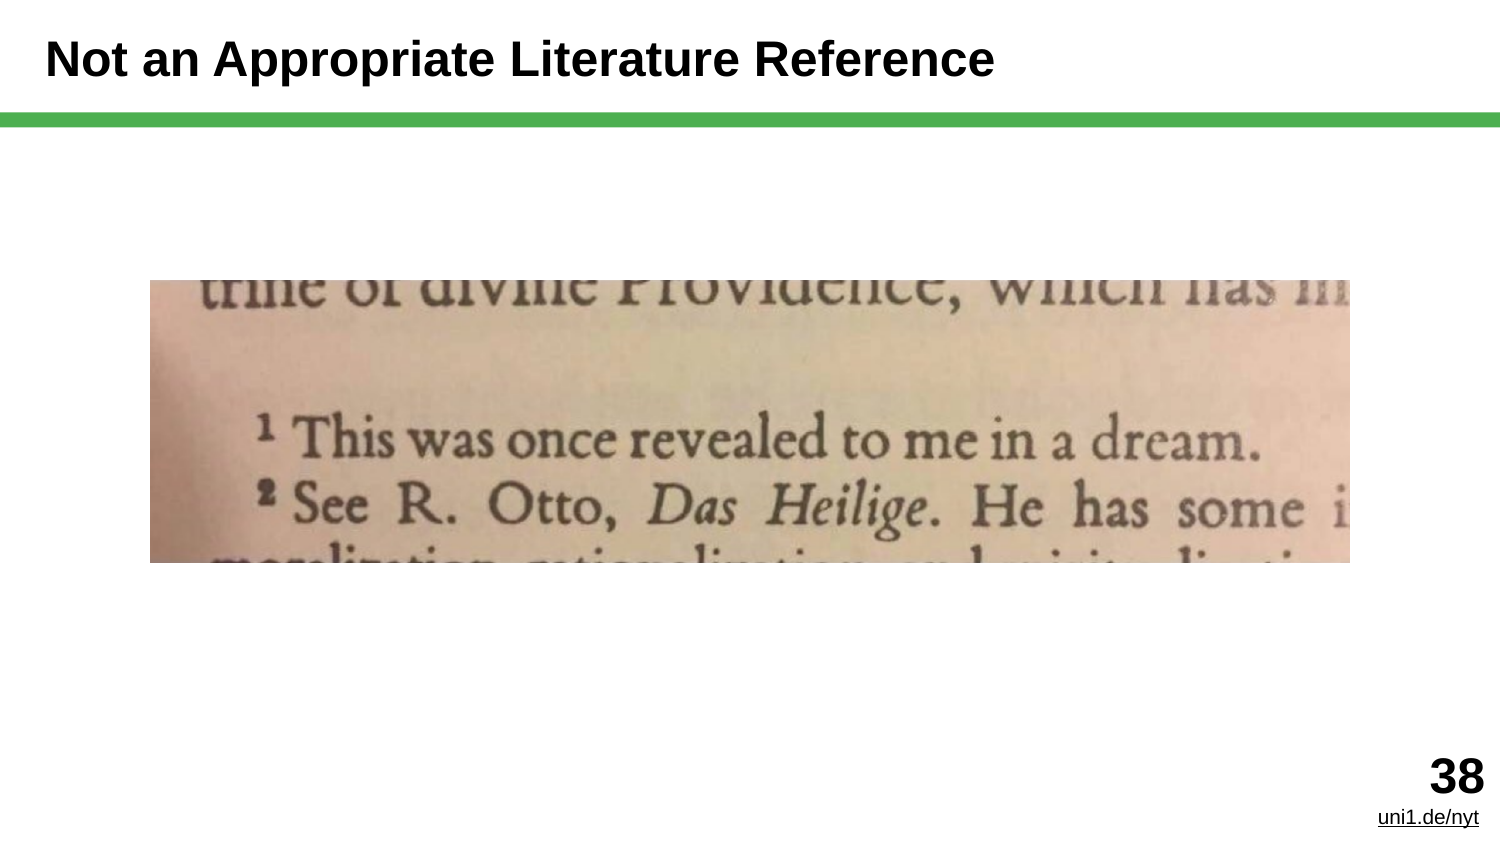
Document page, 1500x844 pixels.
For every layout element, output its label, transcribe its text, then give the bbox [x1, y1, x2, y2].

title Not an Appropriate Literature Reference [0, 0, 1500, 113]
picture [149, 280, 1351, 564]
slide_number ‹#› uni1.de/nyt [1200, 693, 1500, 844]
